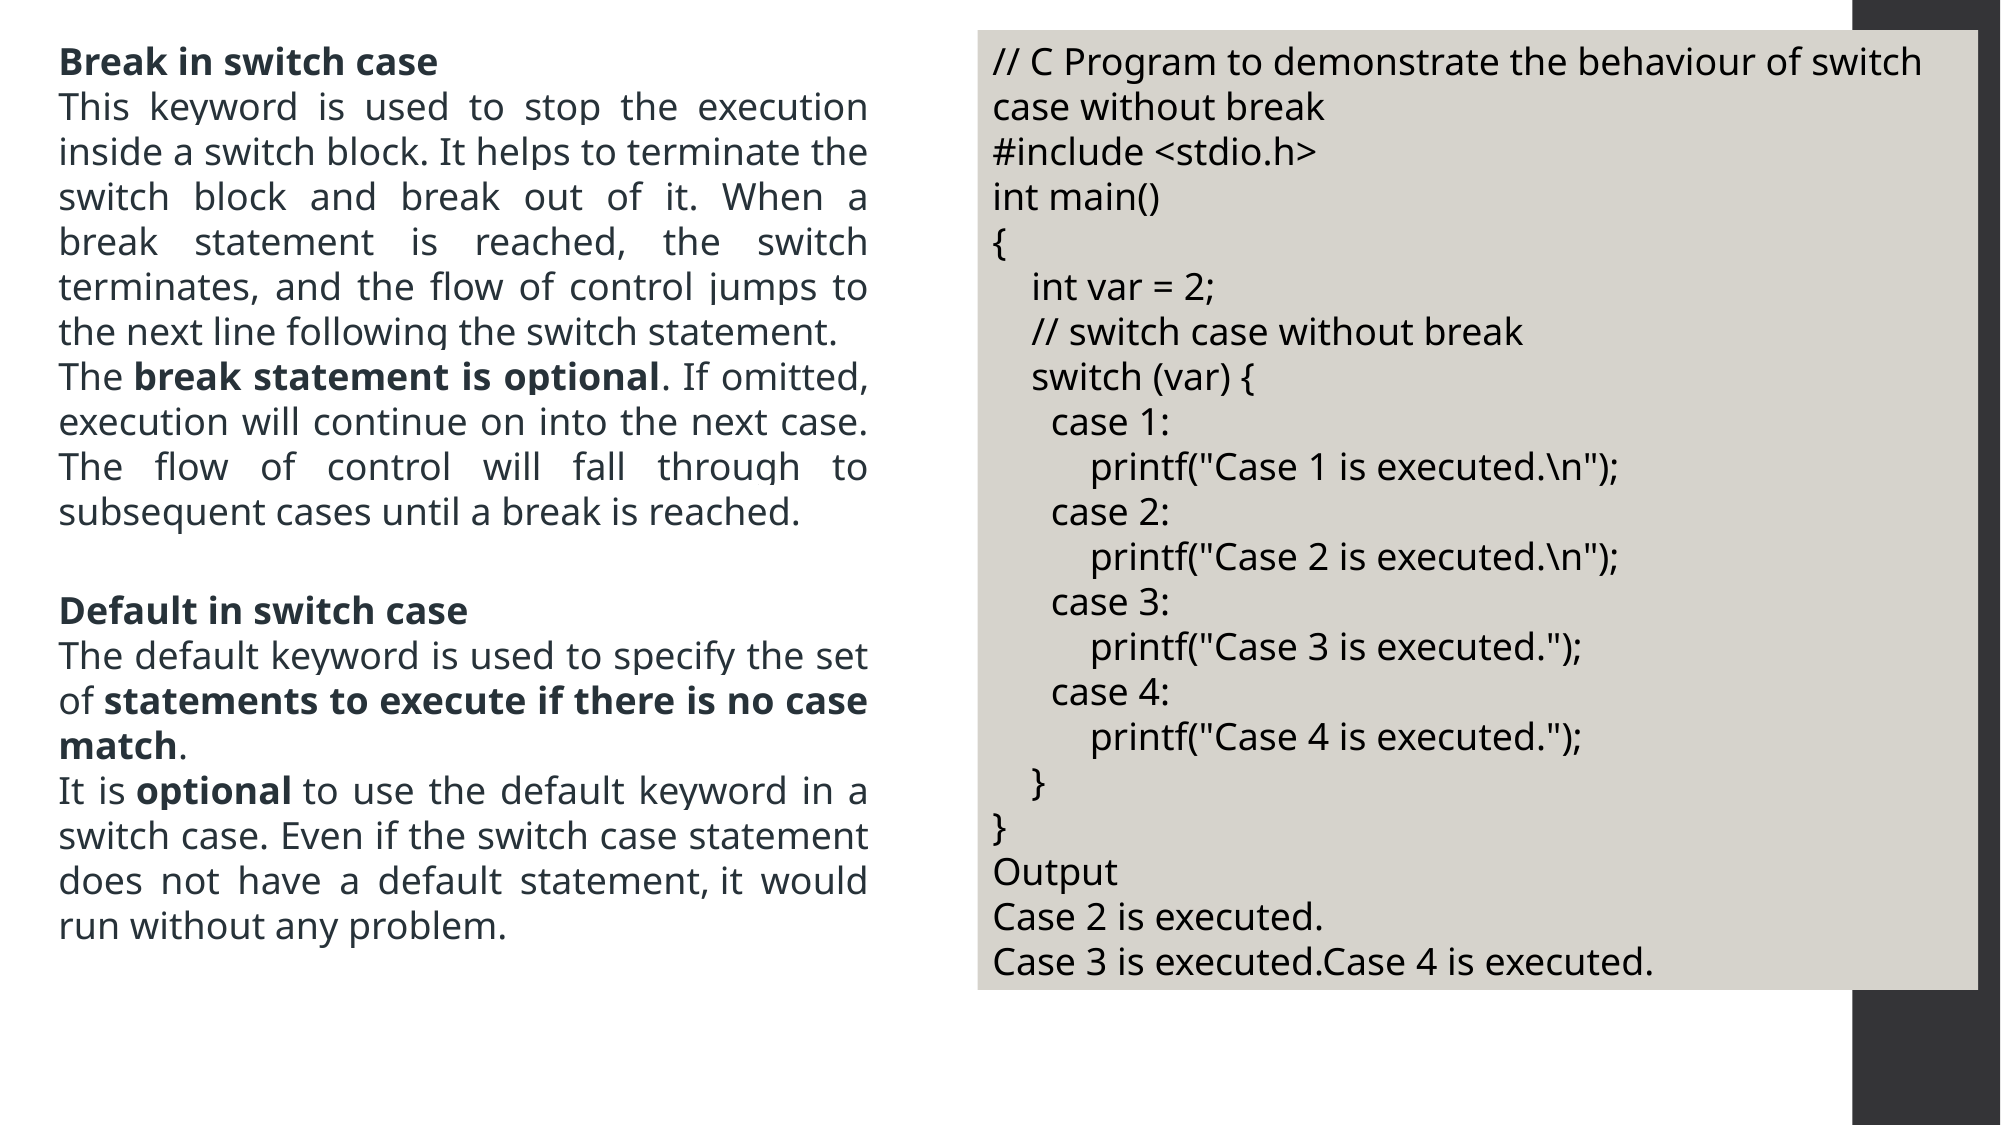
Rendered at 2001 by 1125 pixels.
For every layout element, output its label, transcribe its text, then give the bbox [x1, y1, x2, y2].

text_box Break in switch case This keyword is used to stop the execution inside a switch block. It helps to terminate the switch block and break out of it. When a break statement is reached, the switch terminates, and the flow of control jumps to the next line following the switch statement. The break statement is optional. If omitted, execution will continue on into the next case. The flow of control will fall through to subsequent cases until a break is reached. [43, 30, 885, 540]
text_box // C Program to demonstrate the behaviour of switch case without break #include <stdio.h> int main() { int var = 2; // switch case without break switch (var) { case 1: printf("Case 1 is executed.\n"); case 2: printf("Case 2 is executed.\n"); case 3: printf("Case 3 is executed."); case 4: printf("Case 4 is executed."); } } Output Case 2 is executed. Case 3 is executed.Case 4 is executed. [977, 30, 1979, 990]
text_box Default in switch case The default keyword is used to specify the set of statements to execute if there is no case match. It is optional to use the default keyword in a switch case. Even if the switch case statement does not have a default statement, it would run without any problem. [43, 579, 885, 955]
